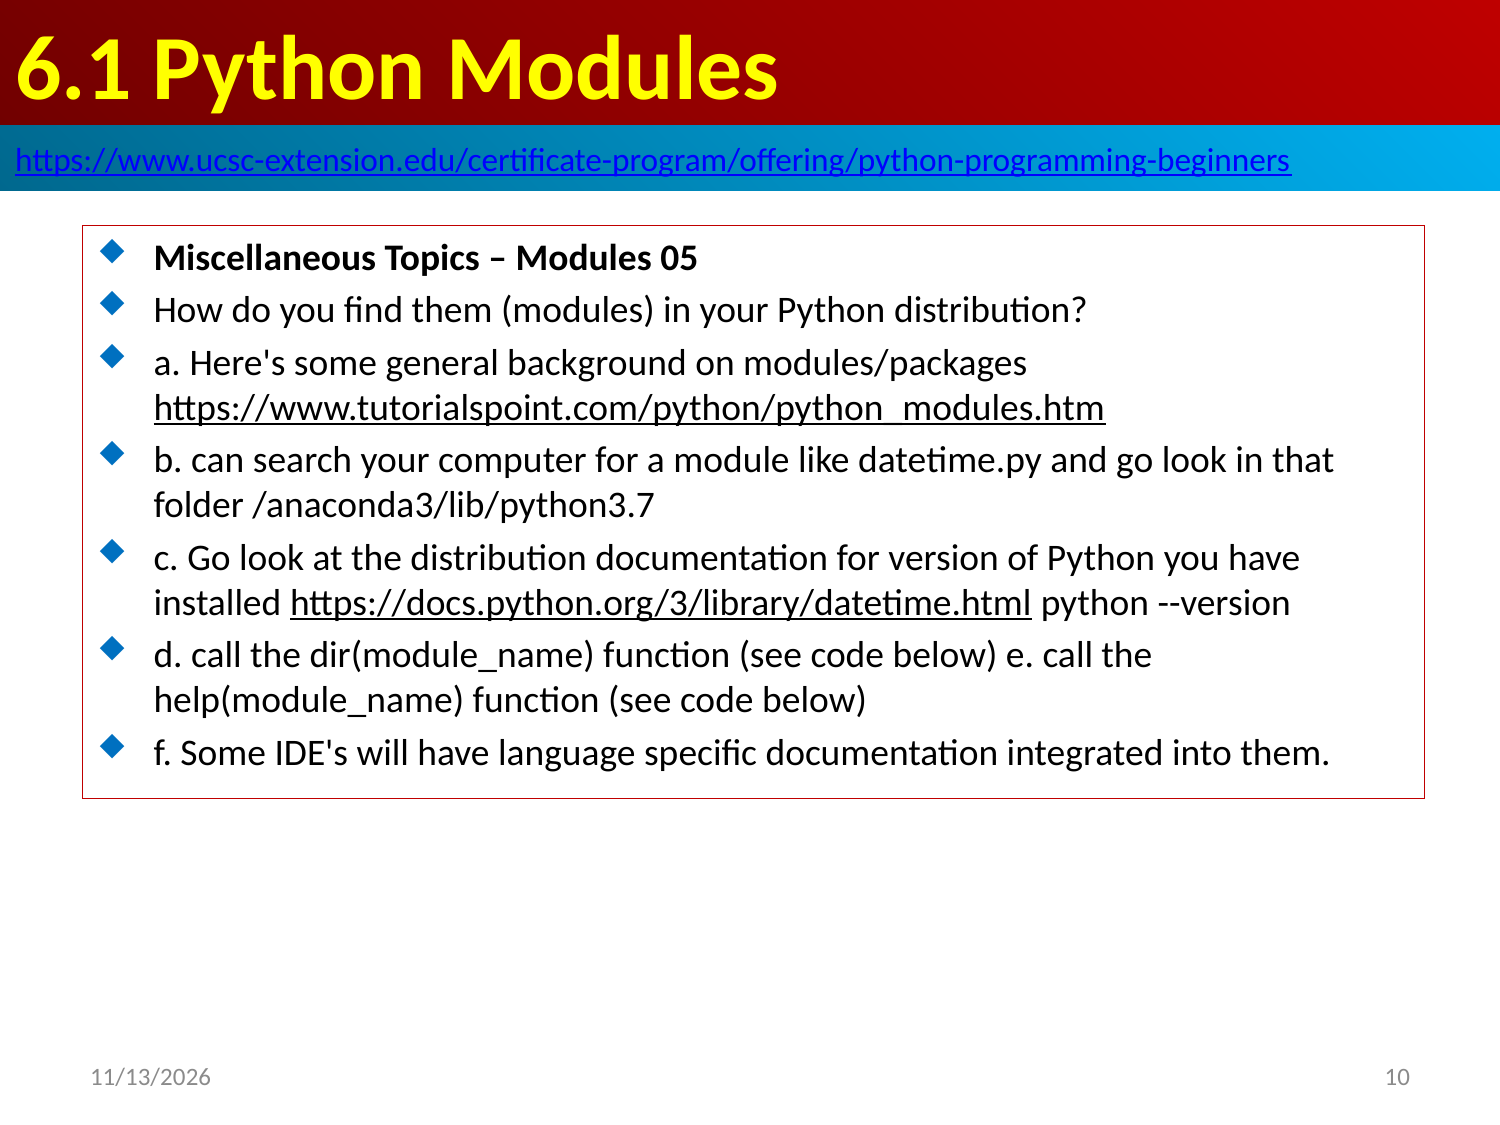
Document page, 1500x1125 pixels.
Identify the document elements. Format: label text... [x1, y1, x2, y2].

slide_number 10 [1074, 1042, 1425, 1109]
title 6.1 Python Modules [0, 0, 1500, 125]
text_box https://www.ucsc-extension.edu/certificate-program/offering/python-programming-beginners [0, 125, 1500, 191]
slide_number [75, 1042, 425, 1109]
subtitle Miscellaneous Topics – Modules 05 How do you find them (modules) in your Python distribution? a. Here's some general background on modules/packages https://www.tutorialspoint.com/python/python_modules.htm b. can search your computer for a module like datetime.py and go look in that folder /anaconda3/lib/python3.7 c. Go look at the distribution documentation for version of Python you have installed https://docs.python.org/3/library/datetime.html python --version d. call the dir(module_name) function (see code below) e. call the help(module_name) function (see code below) f. Some IDE's will have language specific documentation integrated into them. [82, 225, 1425, 799]
